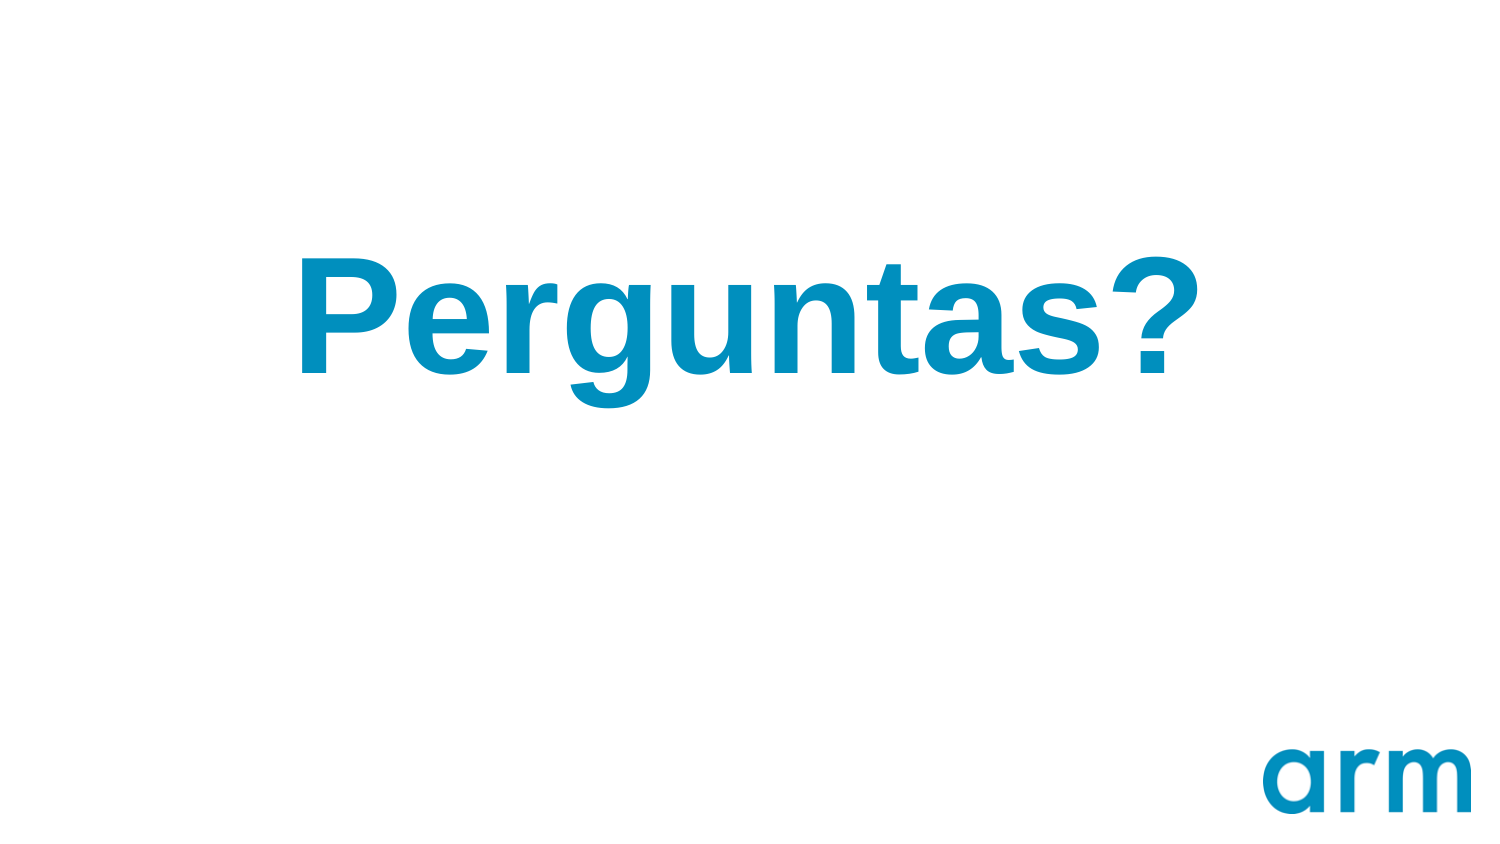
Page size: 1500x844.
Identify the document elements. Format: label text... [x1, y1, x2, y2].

picture [1262, 784, 1284, 814]
picture [1262, 748, 1471, 814]
title Perguntas? [51, 191, 1449, 408]
picture [1278, 762, 1311, 801]
